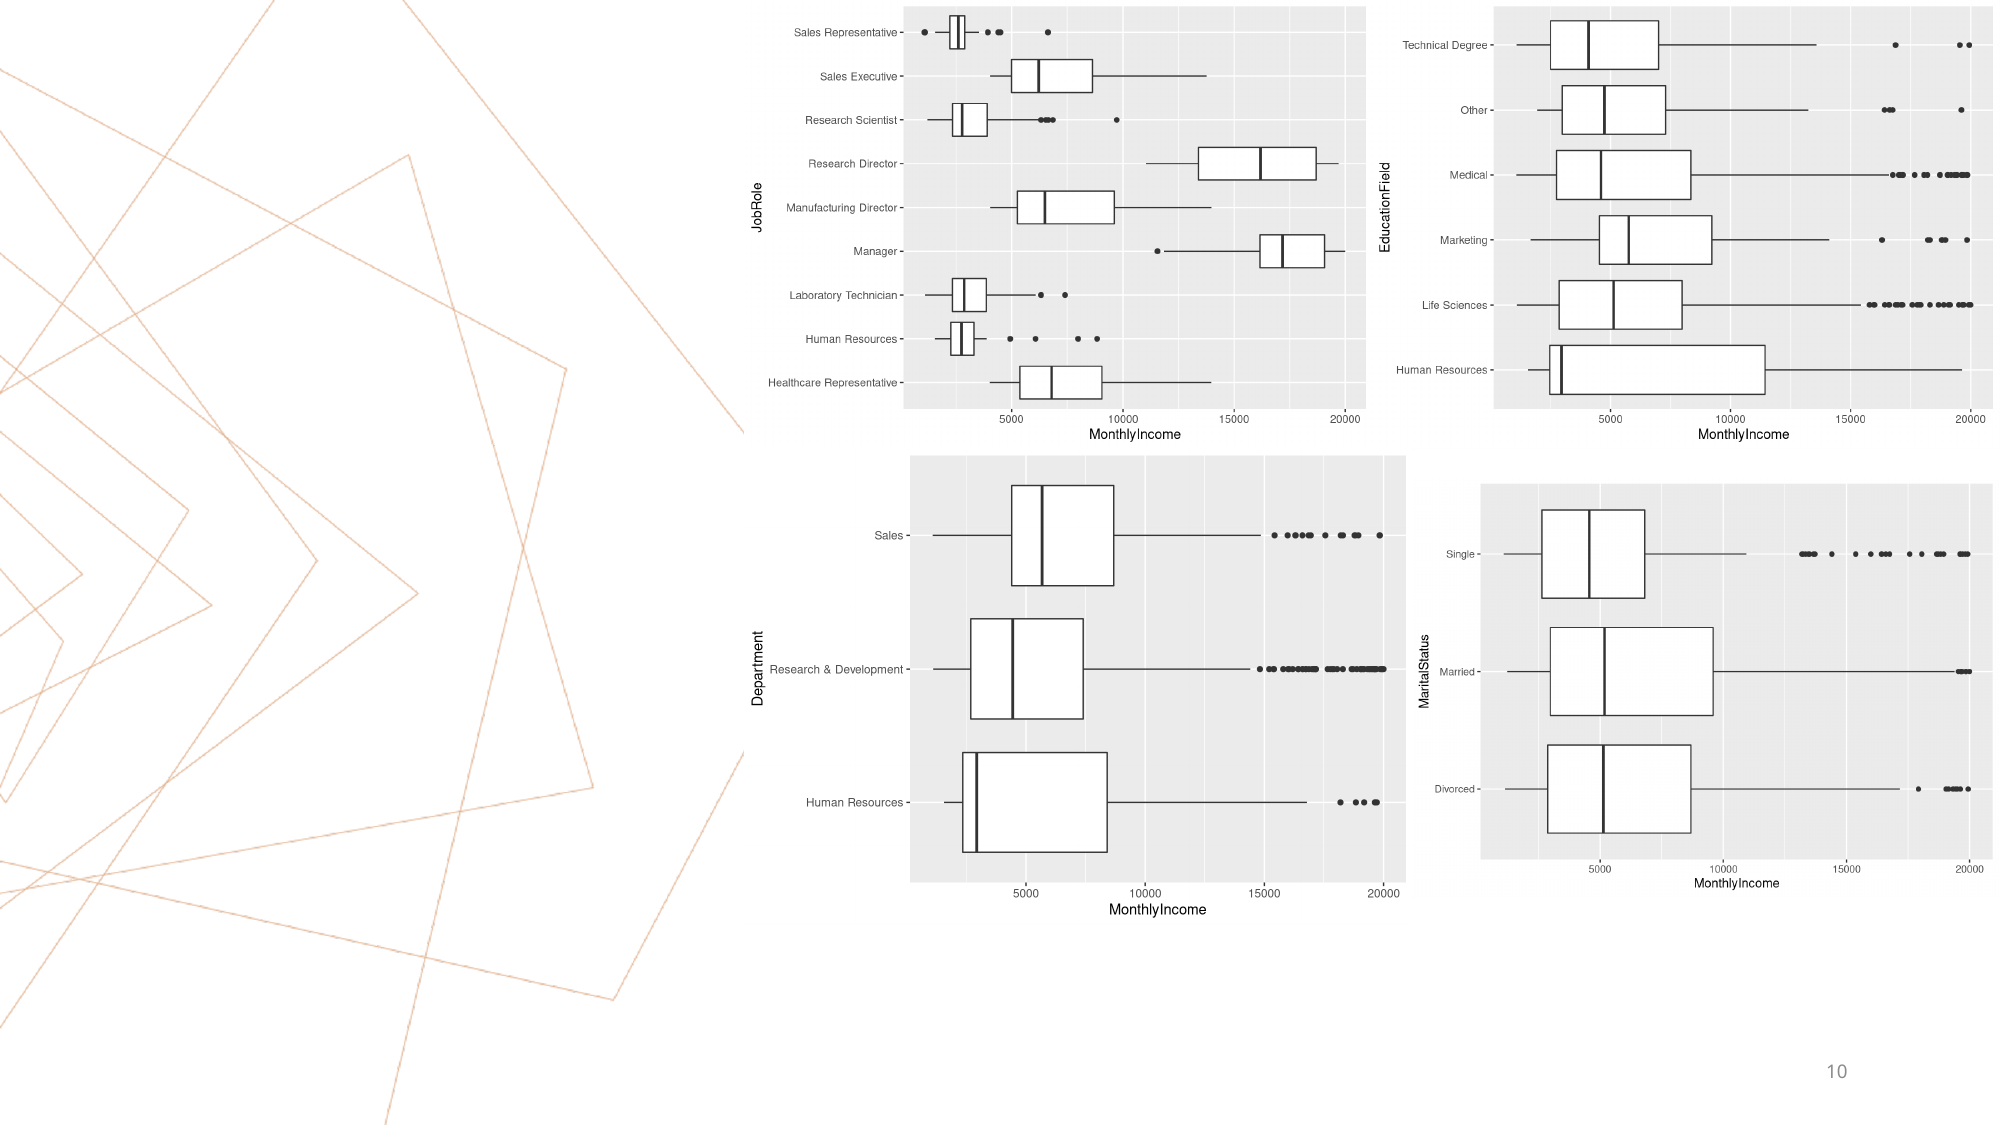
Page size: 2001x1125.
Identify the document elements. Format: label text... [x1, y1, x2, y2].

slide_number 10 [1412, 1042, 1863, 1103]
picture [0, 0, 2000, 1125]
